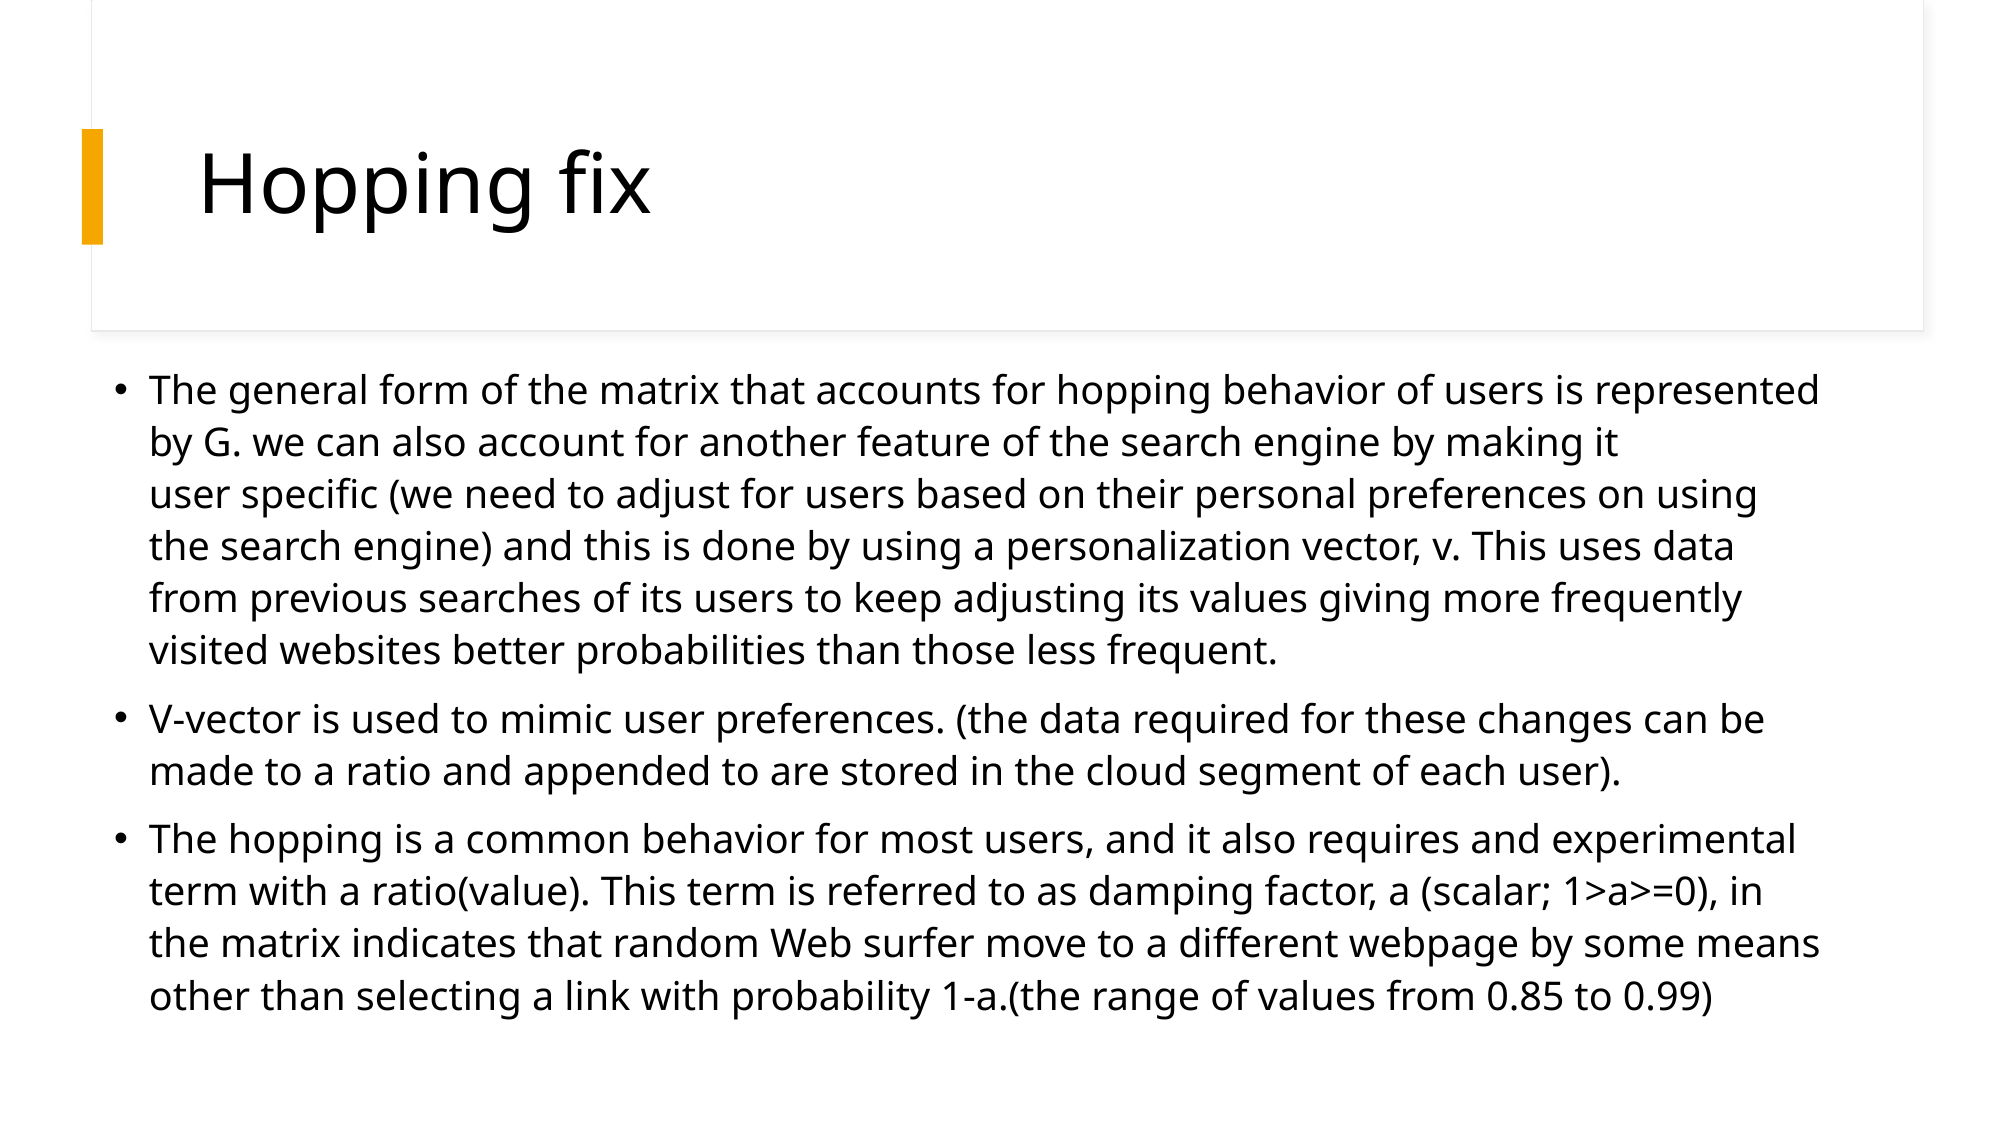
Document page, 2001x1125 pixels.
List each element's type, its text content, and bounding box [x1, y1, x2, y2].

title Hopping fix [183, 90, 1851, 284]
list The general form of the matrix that accounts for hopping behavior of users is represented by G. we can also account for another feature of the search engine by making it user specific (we need to adjust for users based on their personal preferences on using the search engine) and this is done by using a personalization vector, v. This uses data from previous searches of its users to keep adjusting its values giving more frequently visited websites better probabilities than those less frequent. V-vector is used to mimic user preferences. (the data required for these changes can be made to a ratio and appended to are stored in the cloud segment of each user). The hopping is a common behavior for most users, and it also requires and experimental term with a ratio(value). This term is referred to as damping factor, a (scalar; 1>a>=0), in the matrix indicates that random Web surfer move to a different webpage by some means other than selecting a link with probability 1-a.(the range of values from 0.85 to 0.99) [99, 352, 1851, 1098]
